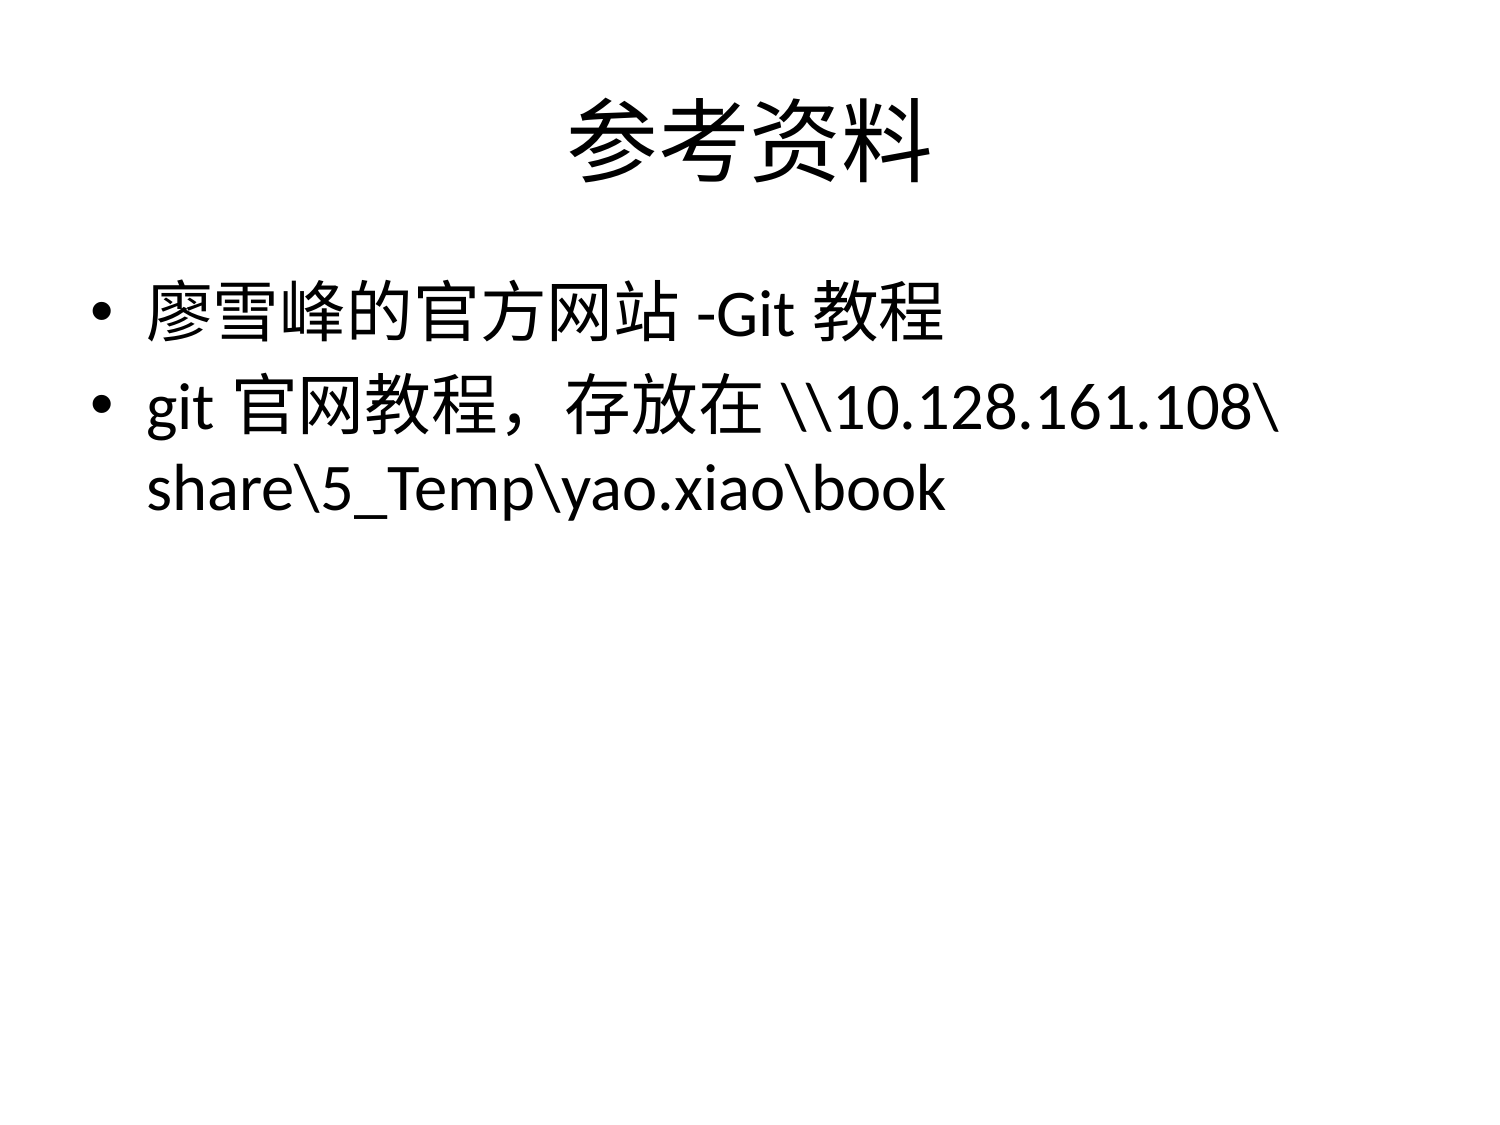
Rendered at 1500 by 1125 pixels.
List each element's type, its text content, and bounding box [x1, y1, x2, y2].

title 参考资料 [75, 45, 1425, 233]
list 廖雪峰的官方网站-Git教程 git官网教程，存放在\\10.128.161.108\share\5_Temp\yao.xiao\book [75, 262, 1425, 1005]
